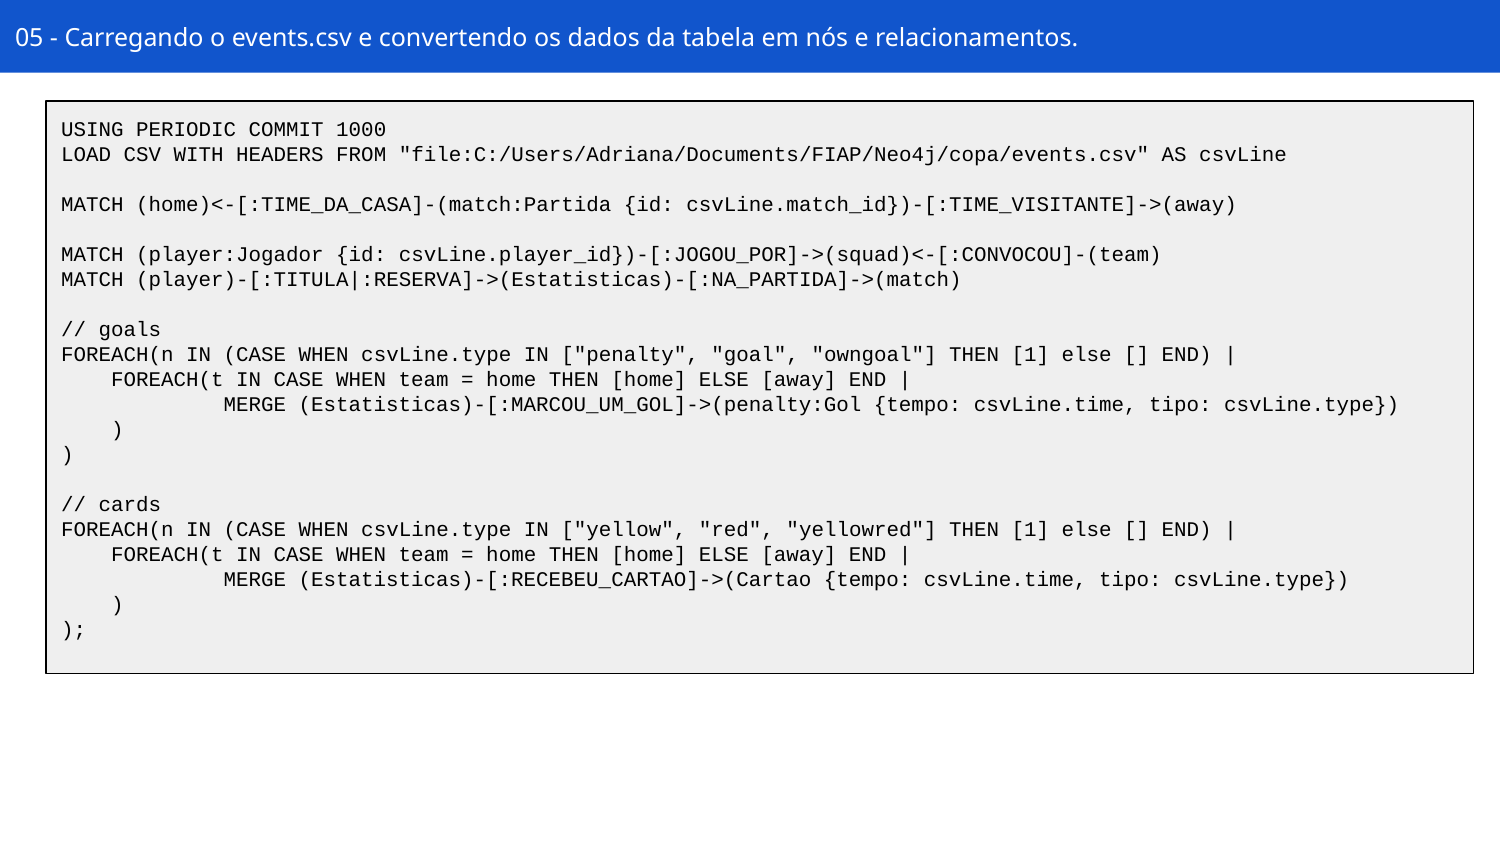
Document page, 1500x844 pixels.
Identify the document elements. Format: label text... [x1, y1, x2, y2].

text_box 05 - Carregando o events.csv e convertendo os dados da tabela em nós e relacionamentos. [0, 0, 1500, 73]
text_box USING PERIODIC COMMIT 1000 LOAD CSV WITH HEADERS FROM "file:C:/Users/Adriana/Documents/FIAP/Neo4j/copa/events.csv" AS csvLine MATCH (home)<-[:TIME_DA_CASA]-(match:Partida {id: csvLine.match_id})-[:TIME_VISITANTE]->(away) MATCH (player:Jogador {id: csvLine.player_id})-[:JOGOU_POR]->(squad)<-[:CONVOCOU]-(team) MATCH (player)-[:TITULA|:RESERVA]->(Estatisticas)-[:NA_PARTIDA]->(match) // goals FOREACH(n IN (CASE WHEN csvLine.type IN ["penalty", "goal", "owngoal"] THEN [1] else [] END) | FOREACH(t IN CASE WHEN team = home THEN [home] ELSE [away] END | MERGE (Estatisticas)-[:MARCOU_UM_GOL]->(penalty:Gol {tempo: csvLine.time, tipo: csvLine.type}) ) ) // cards FOREACH(n IN (CASE WHEN csvLine.type IN ["yellow", "red", "yellowred"] THEN [1] else [] END) | FOREACH(t IN CASE WHEN team = home THEN [home] ELSE [away] END | MERGE (Estatisticas)-[:RECEBEU_CARTAO]->(Cartao {tempo: csvLine.time, tipo: csvLine.type}) ) ); [46, 101, 1474, 674]
